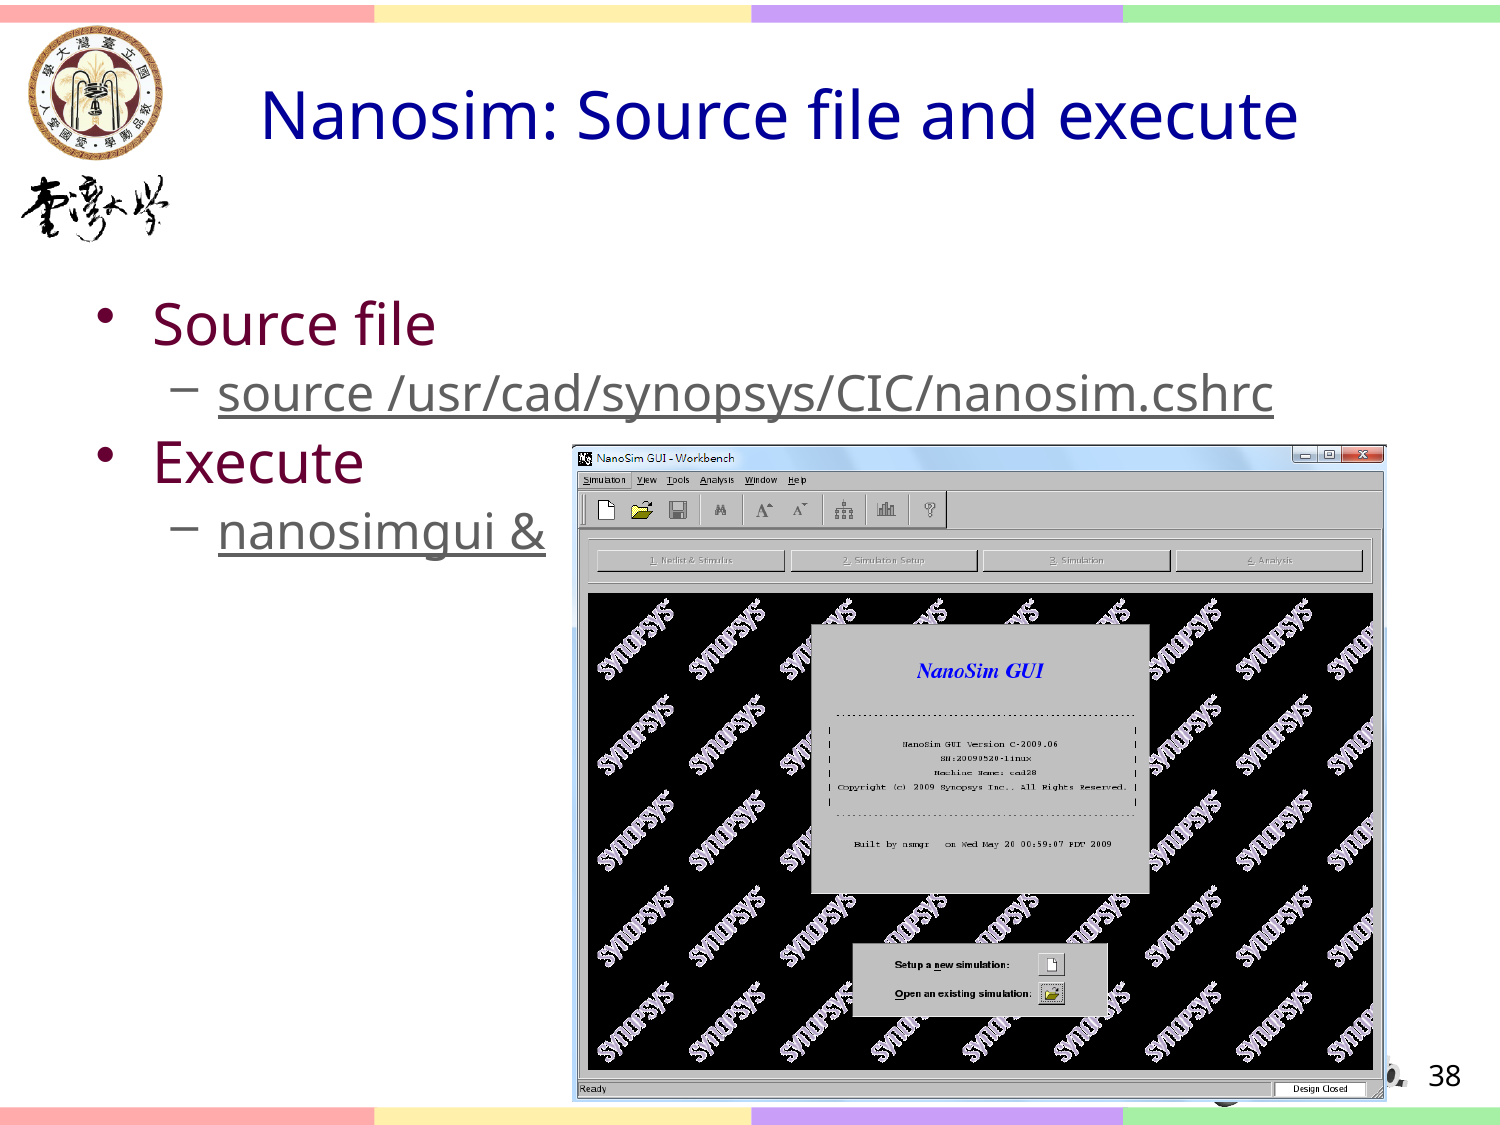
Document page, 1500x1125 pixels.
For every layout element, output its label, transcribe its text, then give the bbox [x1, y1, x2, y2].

list Source file source /usr/cad/synopsys/CIC/nanosim.cshrc Execute nanosimgui & [80, 287, 1466, 963]
picture [11, 163, 176, 245]
title Nanosim: Source file and execute [193, 18, 1350, 207]
picture [572, 444, 1412, 1107]
picture [26, 23, 164, 162]
slide_number 38 [1395, 1049, 1478, 1101]
